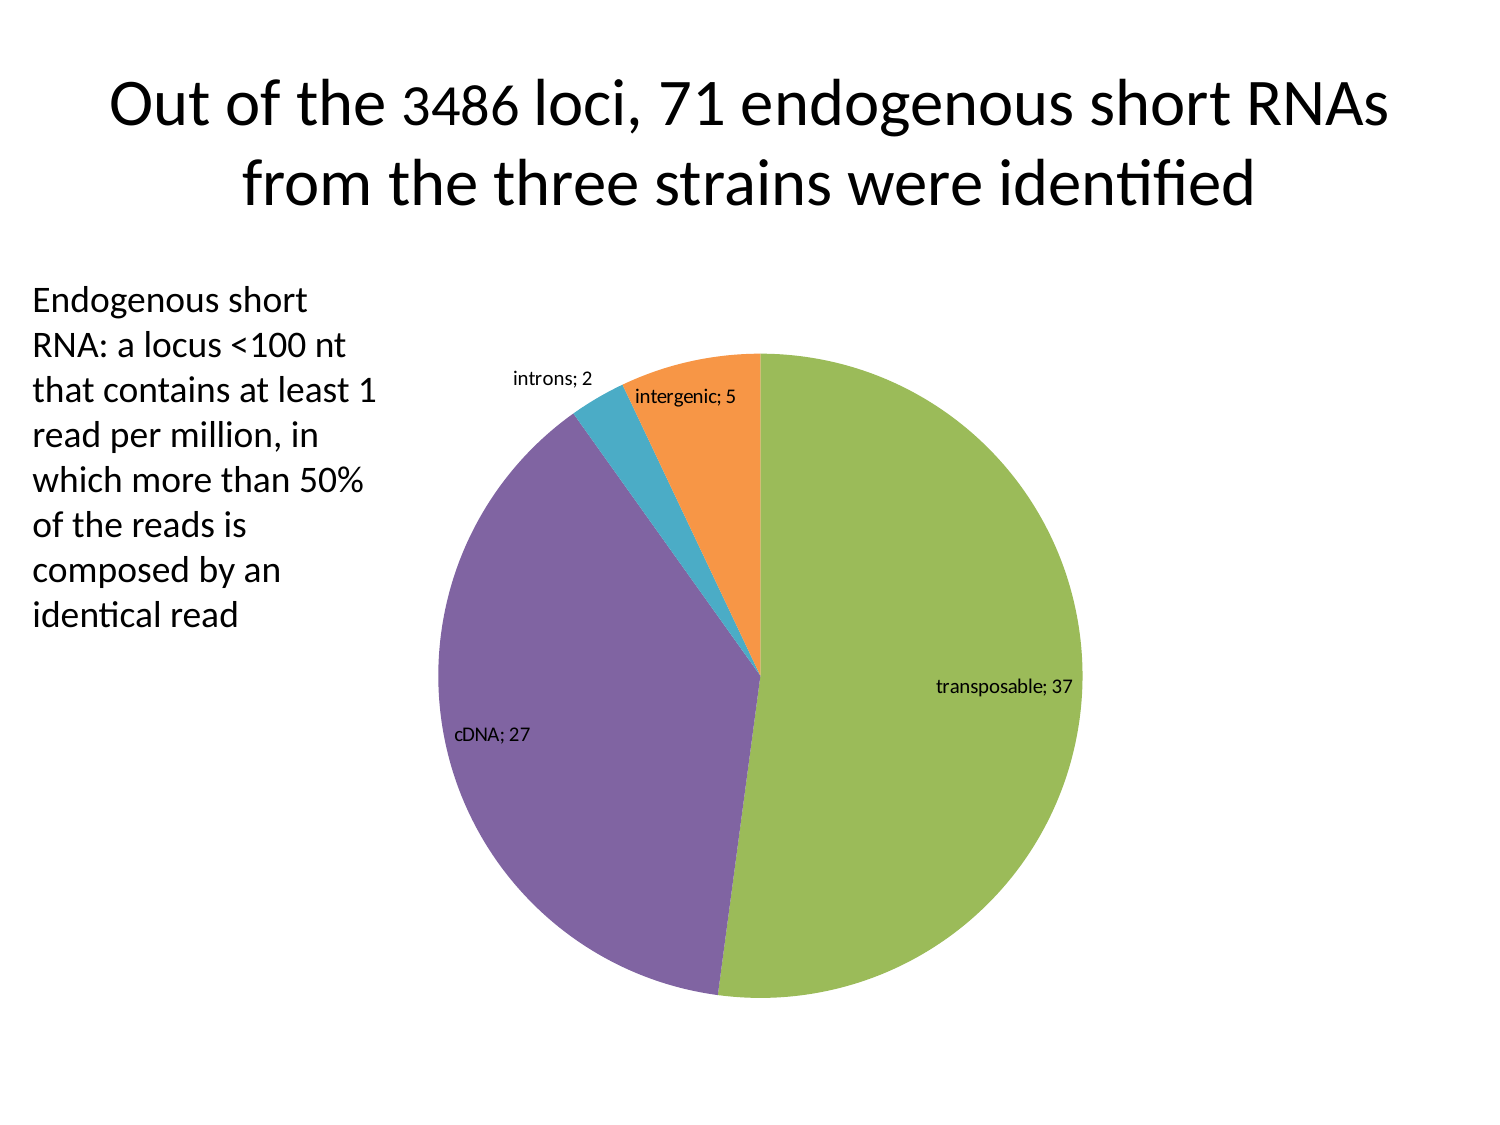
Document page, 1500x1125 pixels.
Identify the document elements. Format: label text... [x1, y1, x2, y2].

chart [170, 314, 1341, 1013]
title Out of the 3486 loci, 71 endogenous short RNAs from the three strains were identified [75, 45, 1425, 233]
text_box Endogenous short RNA: a locus <100 nt that contains at least 1 read per million, in which more than 50% of the reads is composed by an identical read [17, 267, 408, 687]
